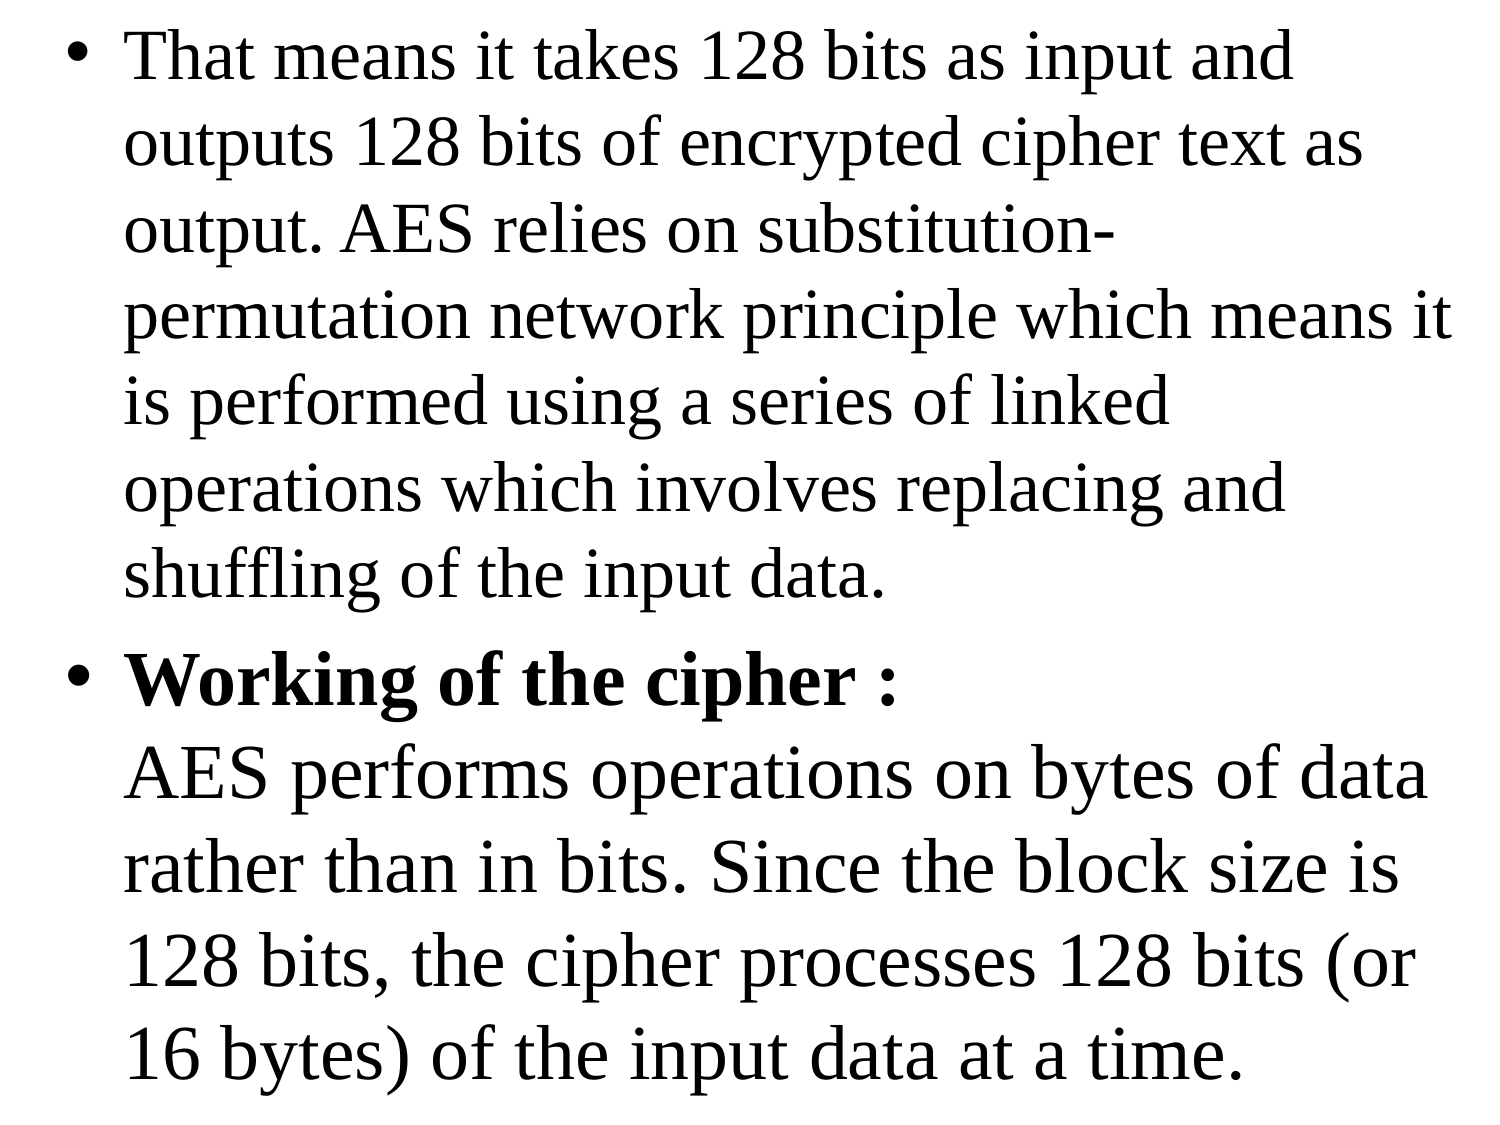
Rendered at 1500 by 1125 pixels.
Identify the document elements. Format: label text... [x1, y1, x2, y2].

list That means it takes 128 bits as input and outputs 128 bits of encrypted cipher text as output. AES relies on substitution-permutation network principle which means it is performed using a series of linked operations which involves replacing and shuffling of the input data. Working of the cipher : AES performs operations on bytes of data rather than in bits. Since the block size is 128 bits, the cipher processes 128 bits (or 16 bytes) of the input data at a time. [50, 0, 1475, 1125]
